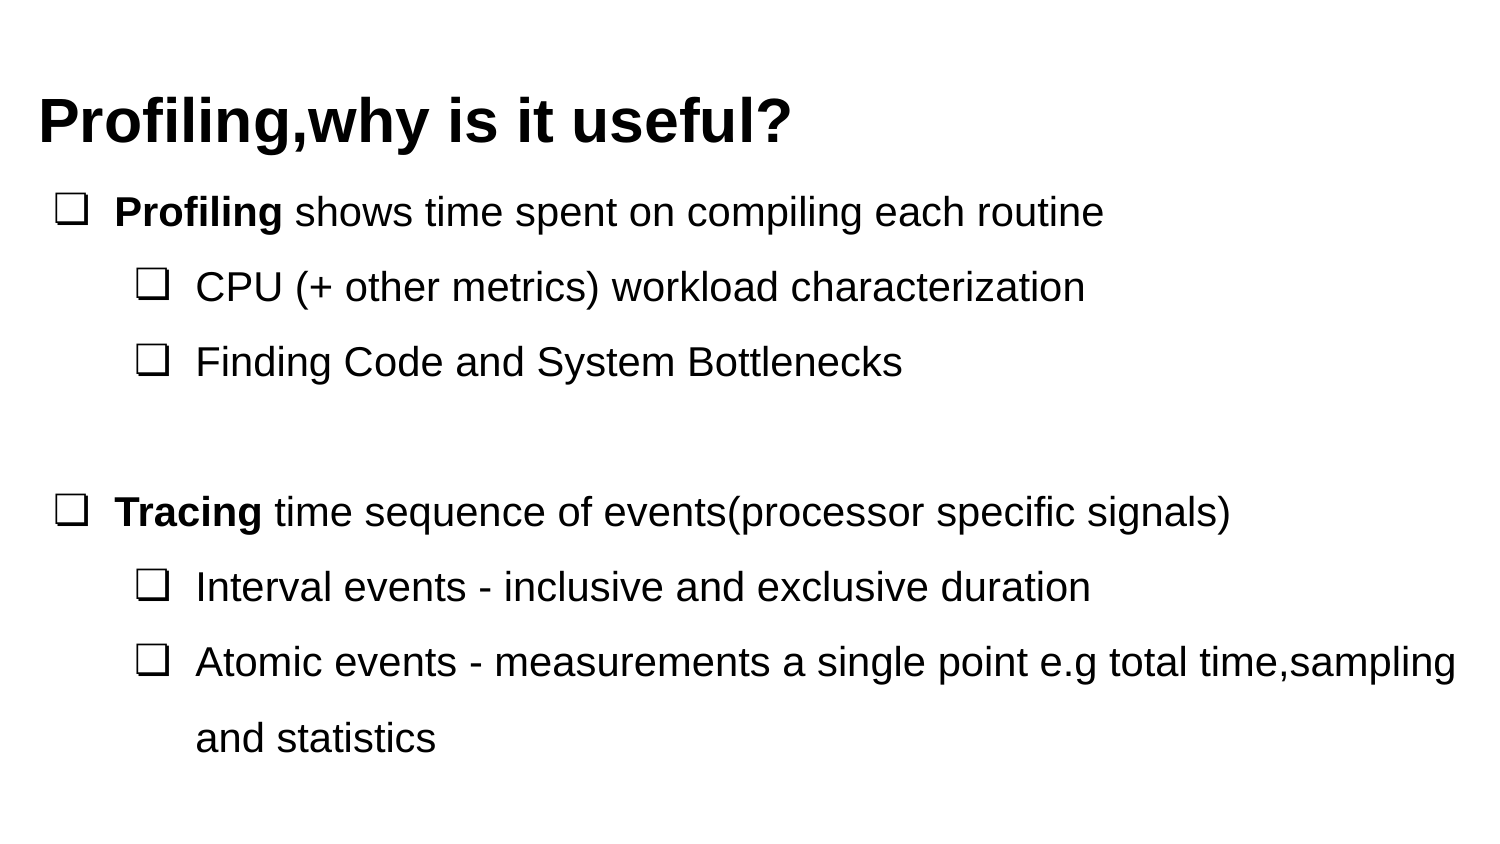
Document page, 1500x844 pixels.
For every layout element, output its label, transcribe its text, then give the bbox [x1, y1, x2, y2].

text_box Profiling,why is it useful? [23, 27, 1421, 122]
text_box Profiling shows time spent on compiling each routine CPU (+ other metrics) workload characterization Finding Code and System Bottlenecks Tracing time sequence of events(processor specific signals) Interval events - inclusive and exclusive duration Atomic events - measurements a single point e.g total time,sampling and statistics [18, 144, 1500, 821]
